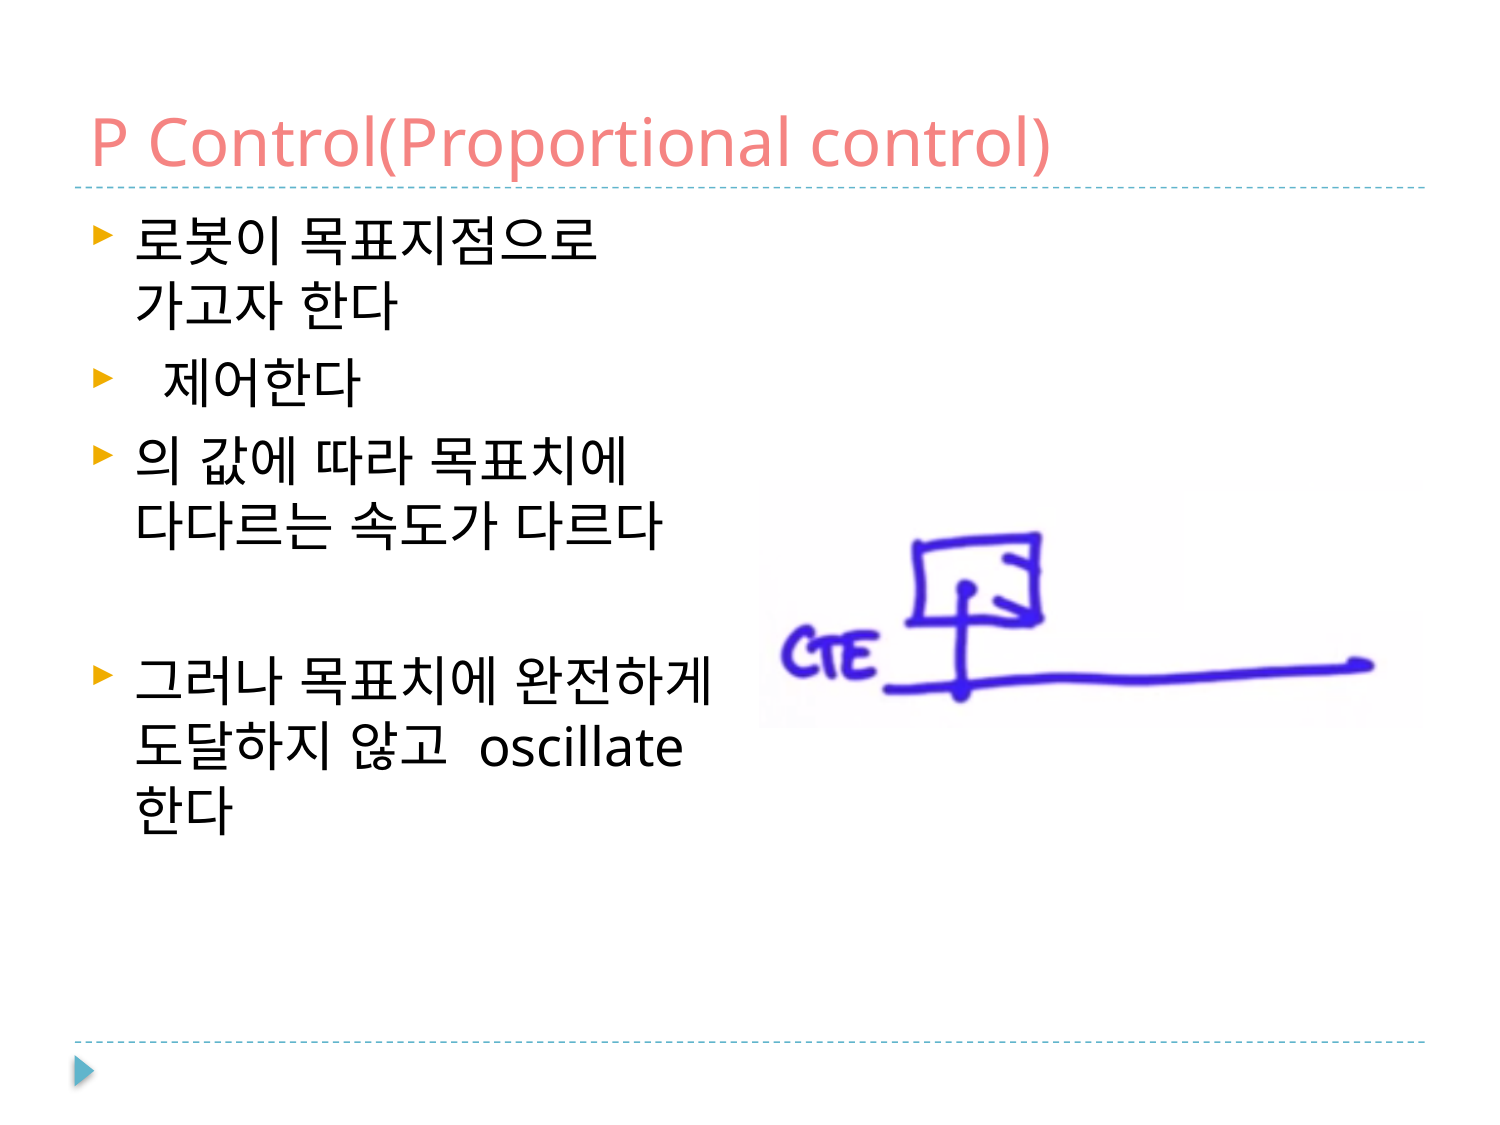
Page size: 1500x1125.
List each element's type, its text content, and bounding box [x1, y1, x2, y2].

title P Control(Proportional control) [75, 37, 1425, 188]
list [759, 480, 1424, 729]
